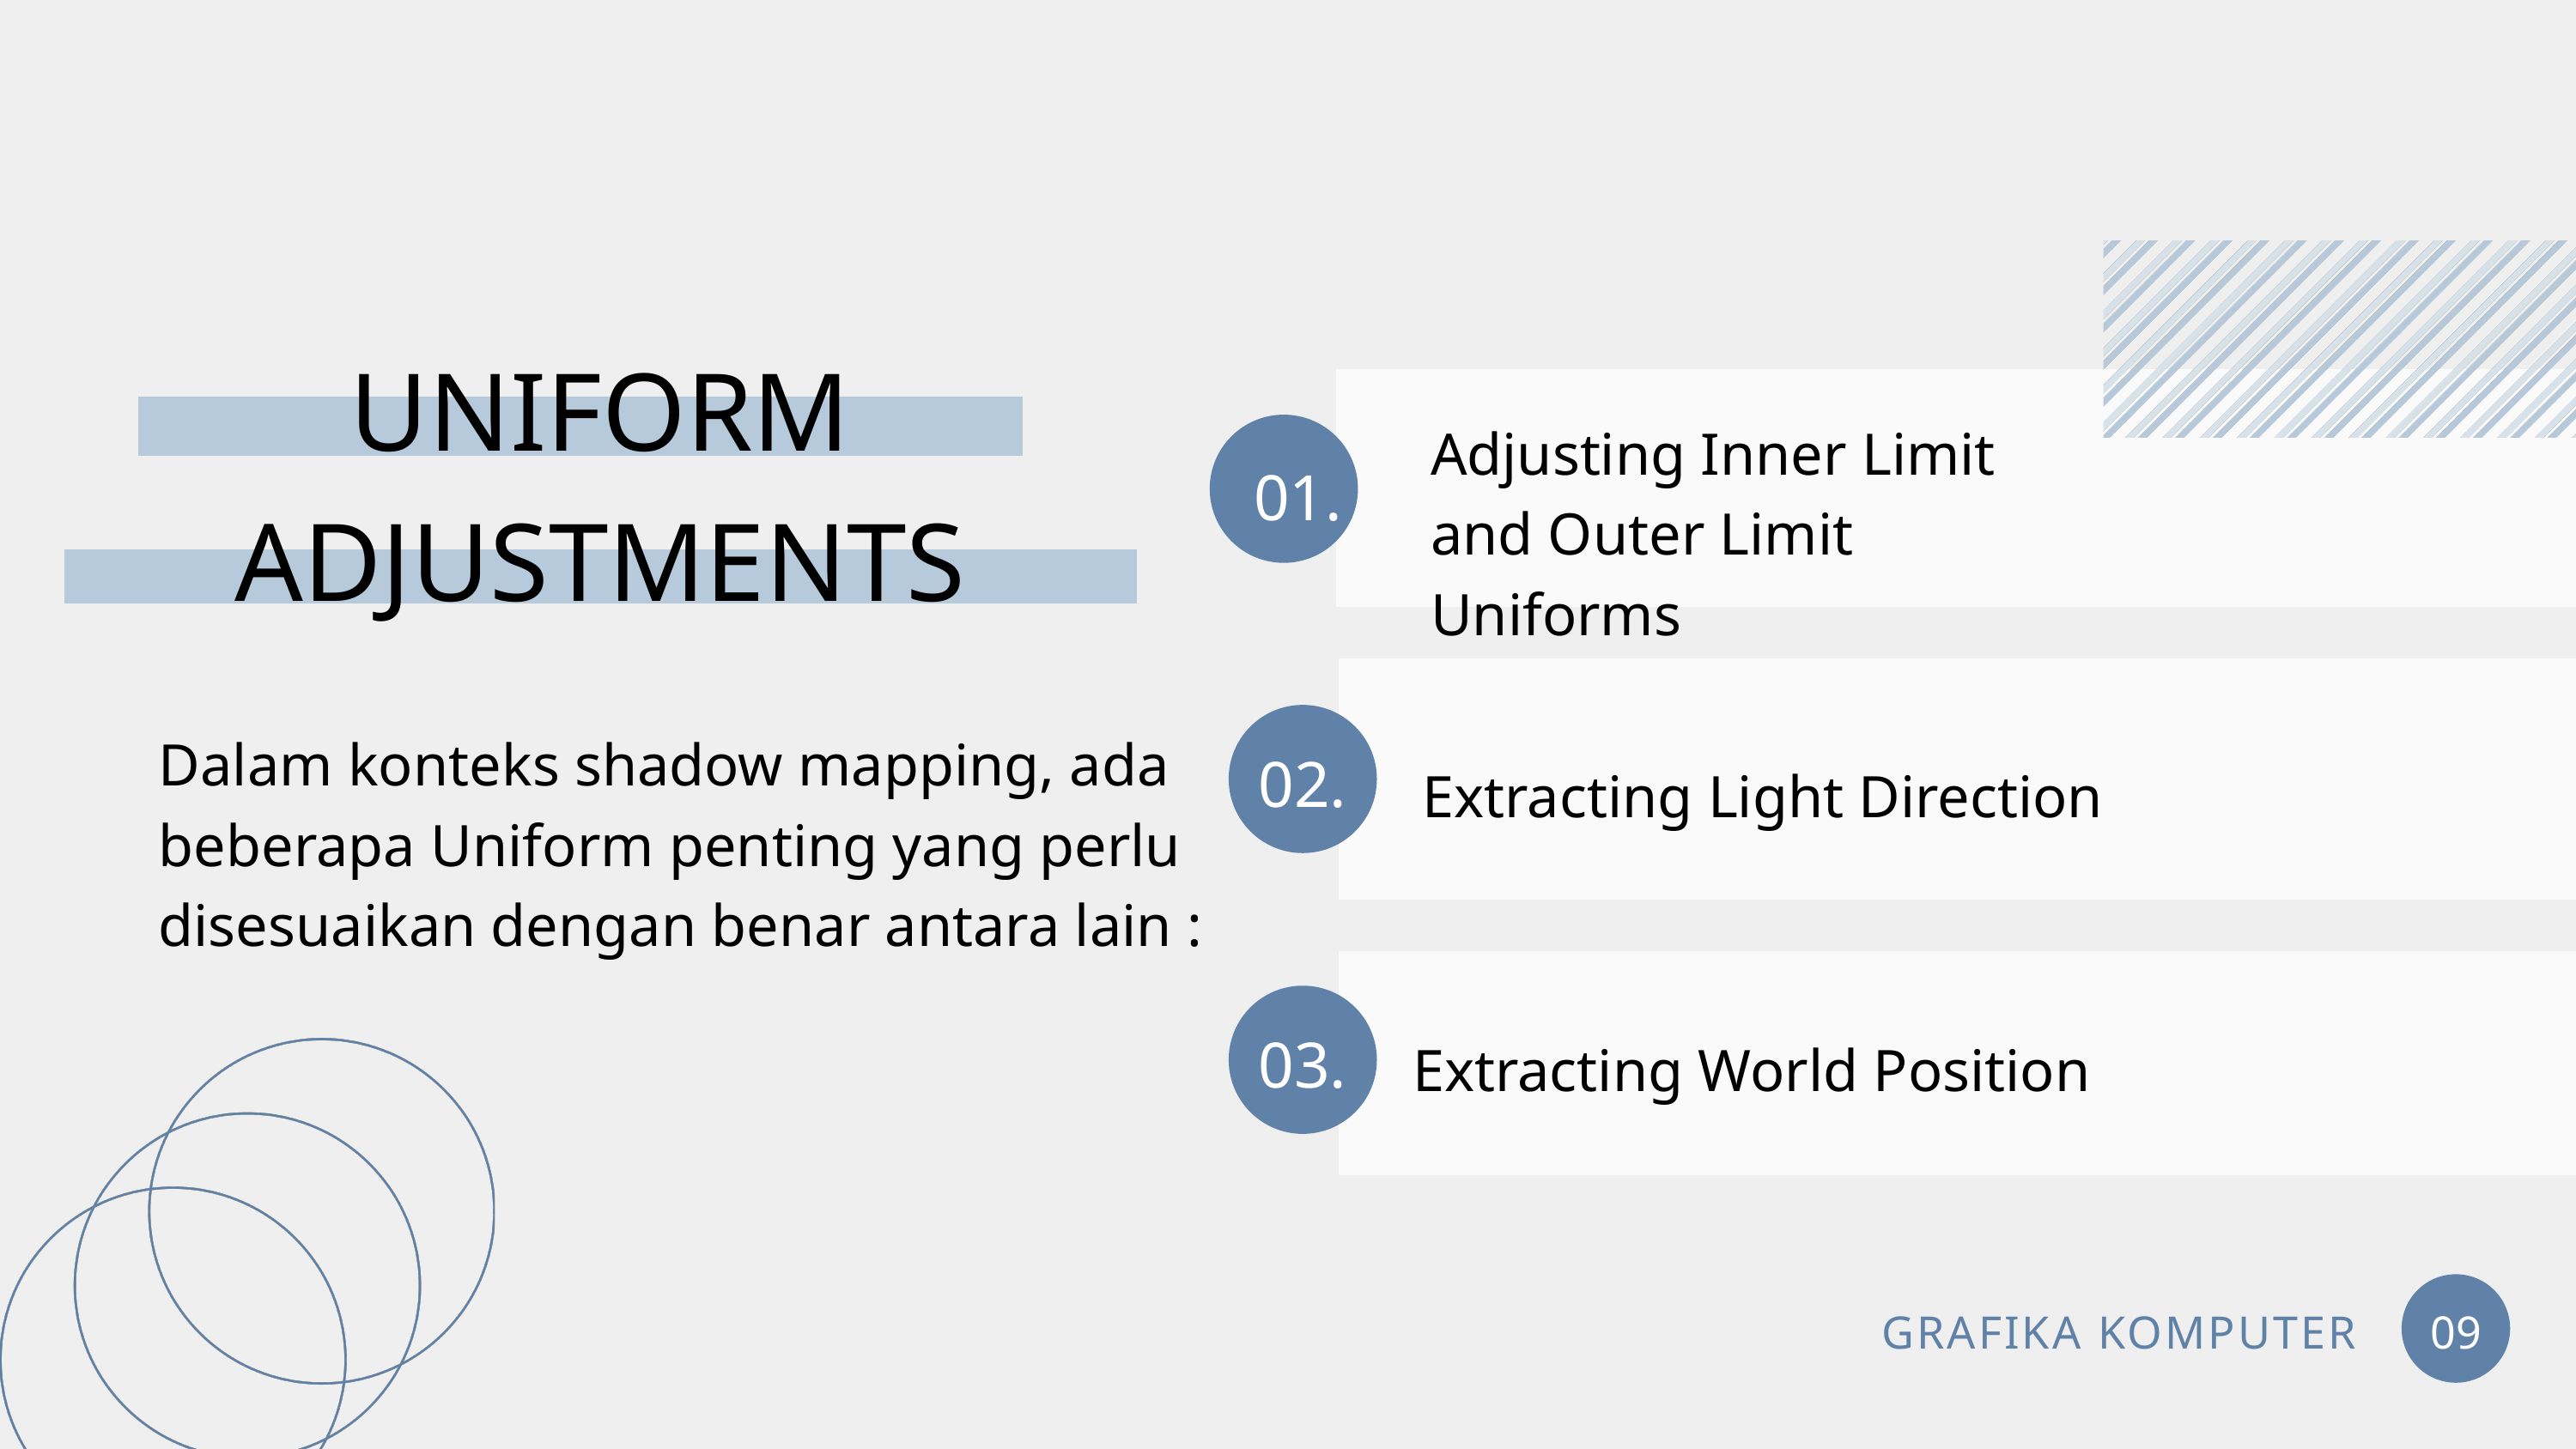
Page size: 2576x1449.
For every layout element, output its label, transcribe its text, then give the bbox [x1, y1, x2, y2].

text_box Dalam konteks shadow mapping, ada beberapa Uniform penting yang perlu disesuaikan dengan benar antara lain : [158, 717, 1230, 1039]
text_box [1338, 950, 2576, 1176]
text_box [2103, 240, 2576, 367]
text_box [137, 396, 1023, 457]
text_box [0, 1038, 495, 1449]
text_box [64, 549, 1138, 604]
text_box UNIFORM ADJUSTMENTS [75, 612, 1127, 623]
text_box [1209, 414, 1358, 563]
text_box GRAFIKA KOMPUTER [1830, 1295, 2357, 1358]
text_box Adjusting Inner Limit and Outer Limit Uniforms [1431, 617, 2093, 647]
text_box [1228, 704, 1377, 853]
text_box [1335, 368, 2576, 608]
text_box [2401, 1274, 2511, 1383]
text_box UNIFORM ADJUSTMENTS [75, 322, 1127, 548]
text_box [1228, 985, 1377, 1135]
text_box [1338, 658, 2576, 900]
